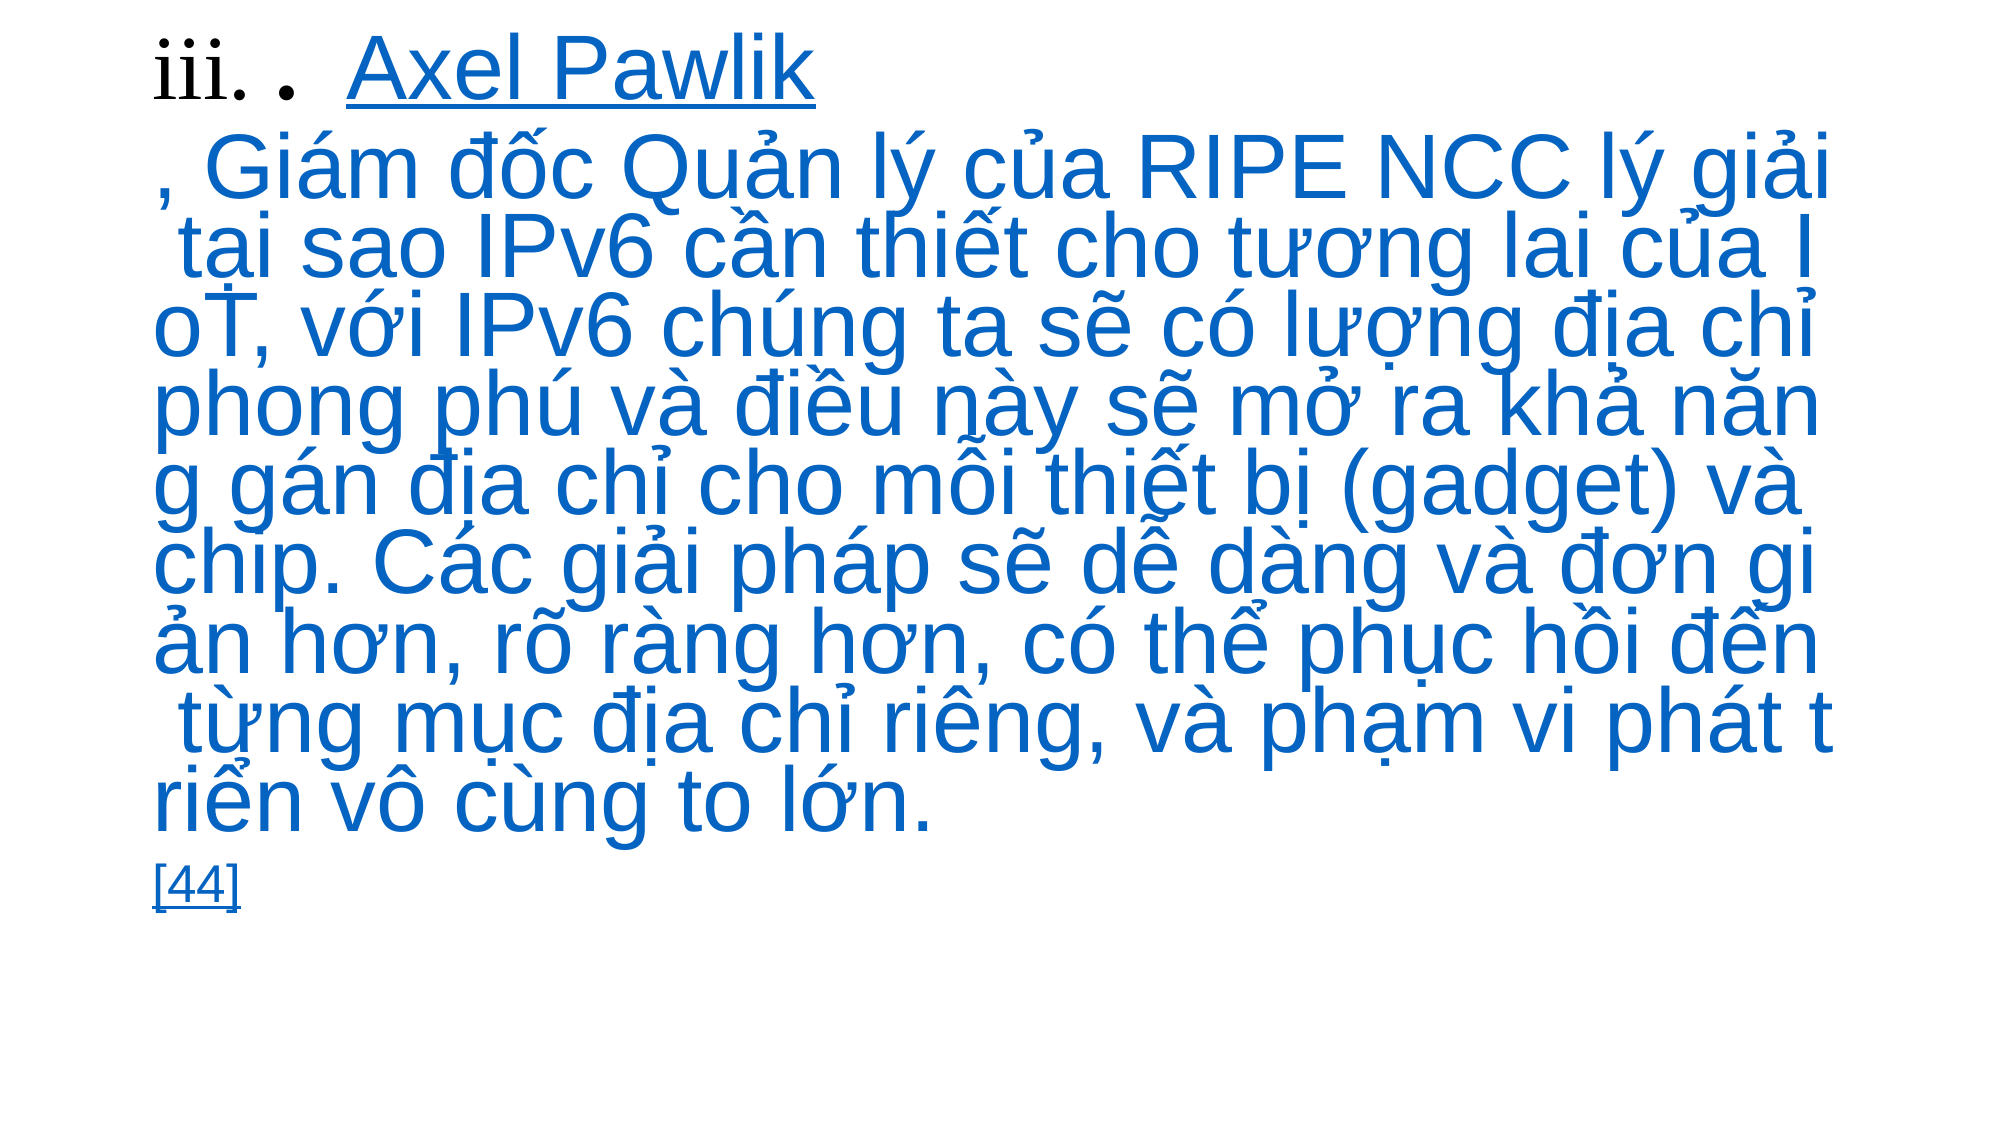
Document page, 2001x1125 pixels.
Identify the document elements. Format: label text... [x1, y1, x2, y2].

title iii. . Axel Pawlik, Giám đốc Quản lý của RIPE NCC lý giải tại sao IPv6 cần thiết cho tương lai của IoT, với IPv6 chúng ta sẽ có lượng địa chỉ phong phú và điều này sẽ mở ra khả năng gán địa chỉ cho mỗi thiết bị (gadget) và chip. Các giải pháp sẽ dễ dàng và đơn giản hơn, rõ ràng hơn, có thể phục hồi đến từng mục địa chỉ riêng, và phạm vi phát triển vô cùng to lớn.[44] [137, 59, 1863, 278]
